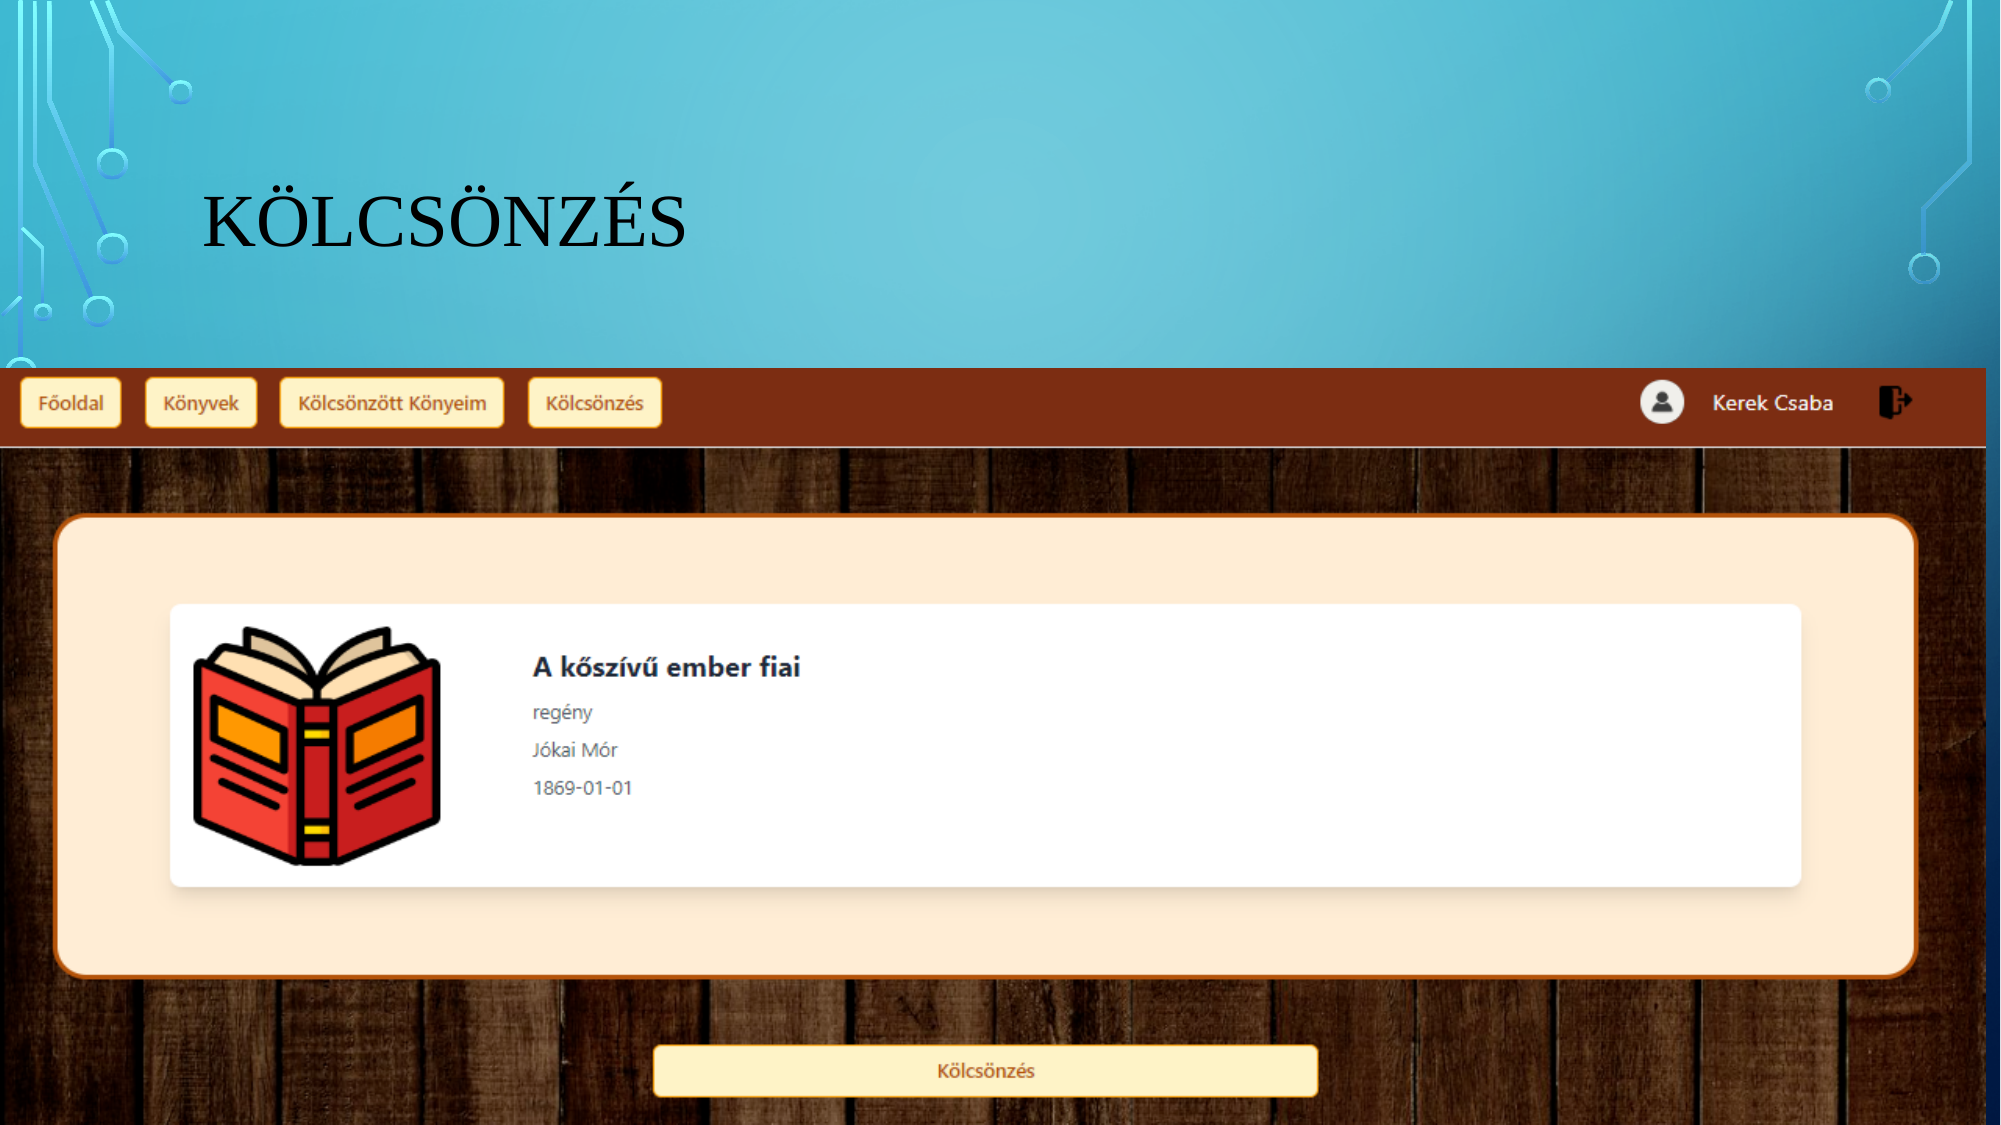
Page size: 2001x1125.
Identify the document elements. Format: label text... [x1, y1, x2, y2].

picture [0, 368, 1987, 1125]
title Kölcsönzés [187, 101, 1813, 344]
